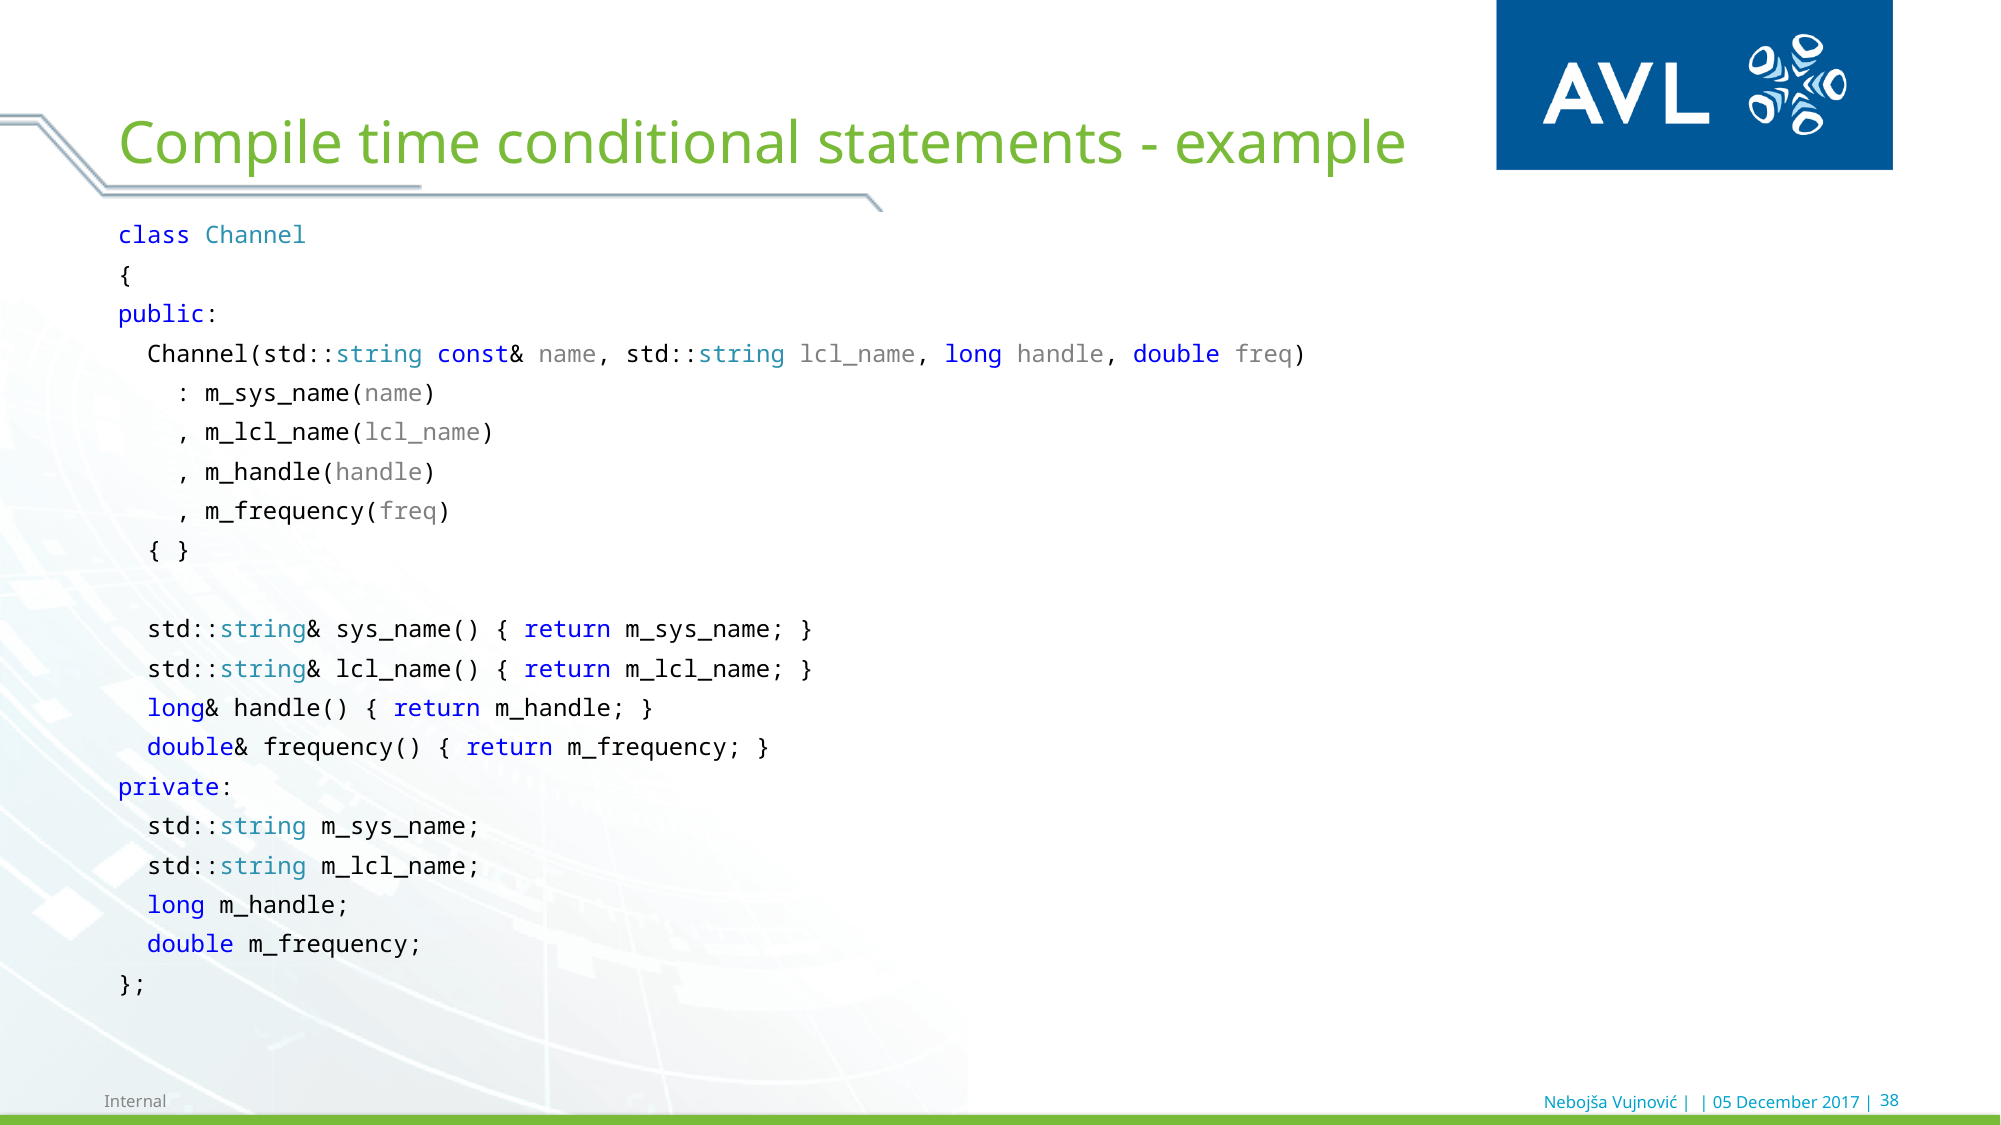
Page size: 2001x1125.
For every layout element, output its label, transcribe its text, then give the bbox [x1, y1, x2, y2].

title Compile time conditional statements - example [103, 66, 1473, 177]
text_box class Channel { public: Channel(std::string const& name, std::string lcl_name, long handle, double freq) : m_sys_name(name) , m_lcl_name(lcl_name) , m_handle(handle) , m_frequency(freq) { } std::string& sys_name() { return m_sys_name; } std::string& lcl_name() { return m_lcl_name; } long& handle() { return m_handle; } double& frequency() { return m_frequency; } private: std::string m_sys_name; std::string m_lcl_name; long m_handle; double m_frequency; }; [103, 212, 1504, 1013]
picture [0, 0, 2001, 1125]
